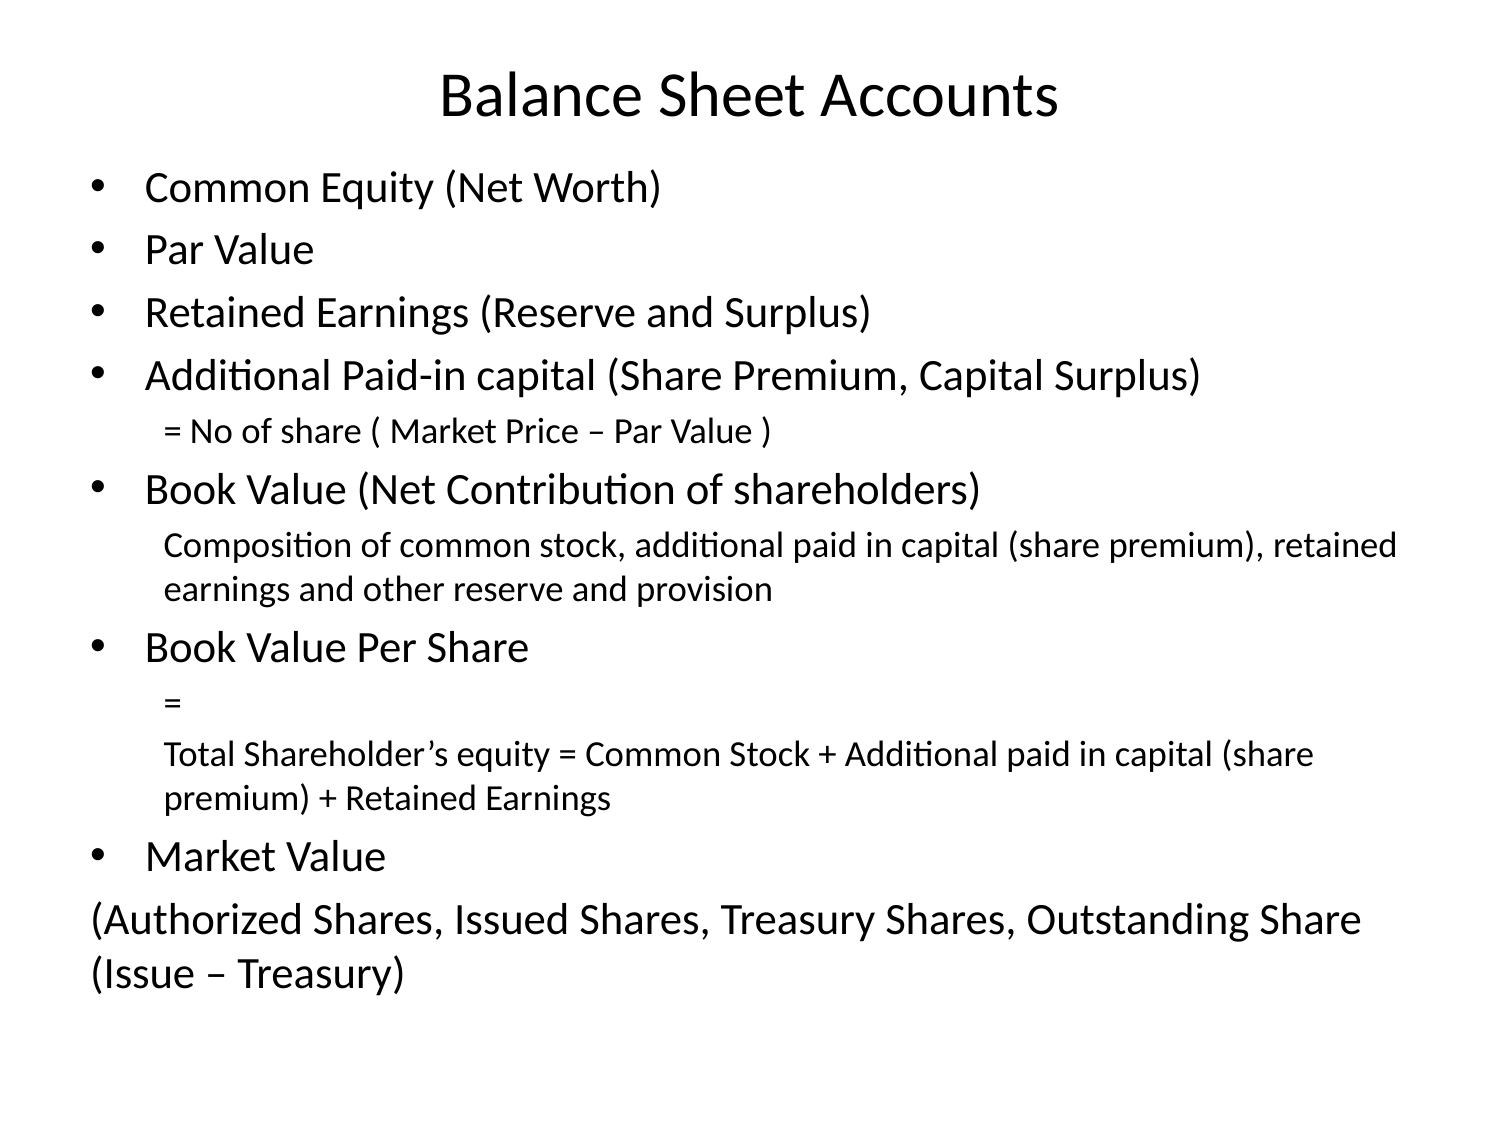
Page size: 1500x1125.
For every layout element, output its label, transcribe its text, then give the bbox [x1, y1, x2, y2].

title Balance Sheet Accounts [75, 45, 1425, 138]
